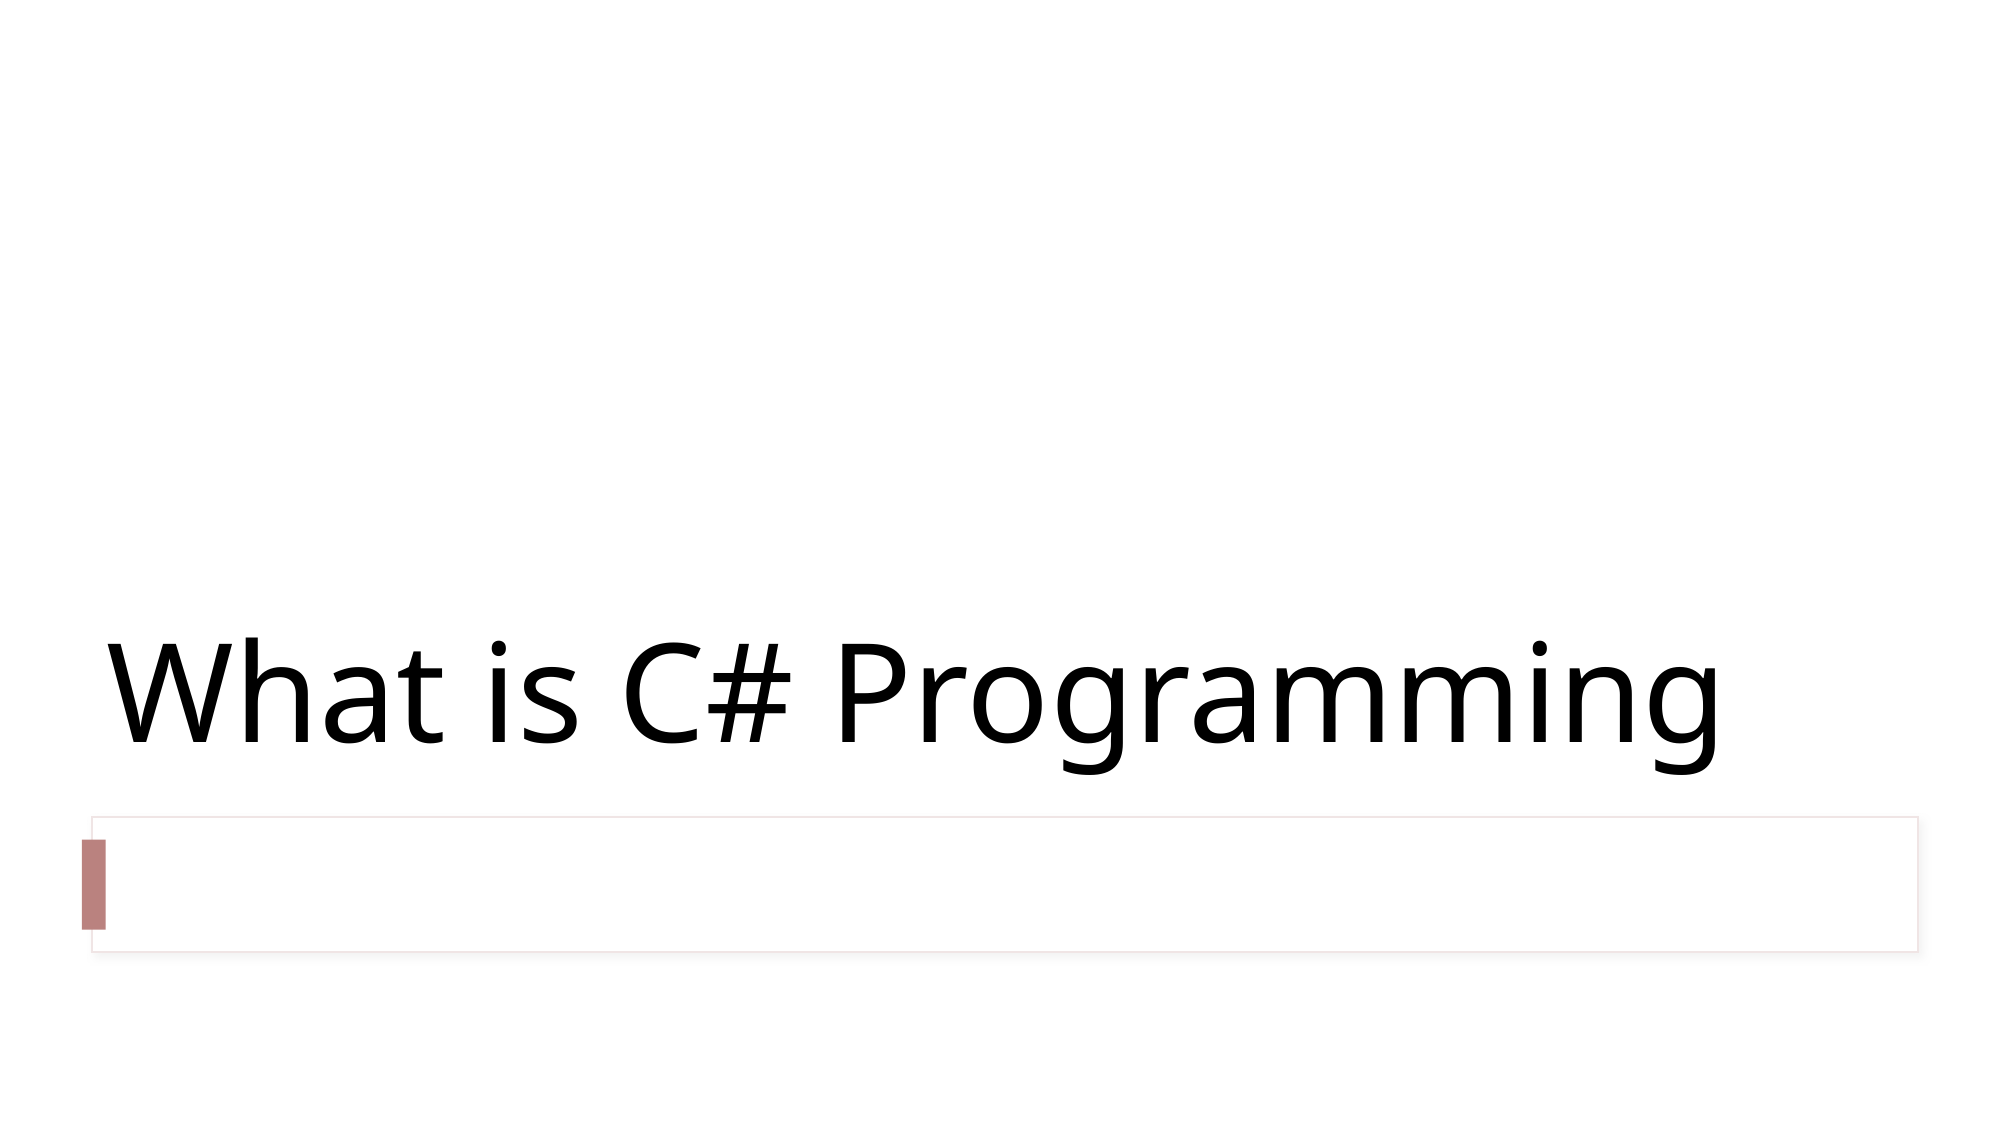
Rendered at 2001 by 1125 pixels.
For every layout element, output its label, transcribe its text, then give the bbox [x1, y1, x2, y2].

title What is C# Programming [91, 104, 1878, 780]
